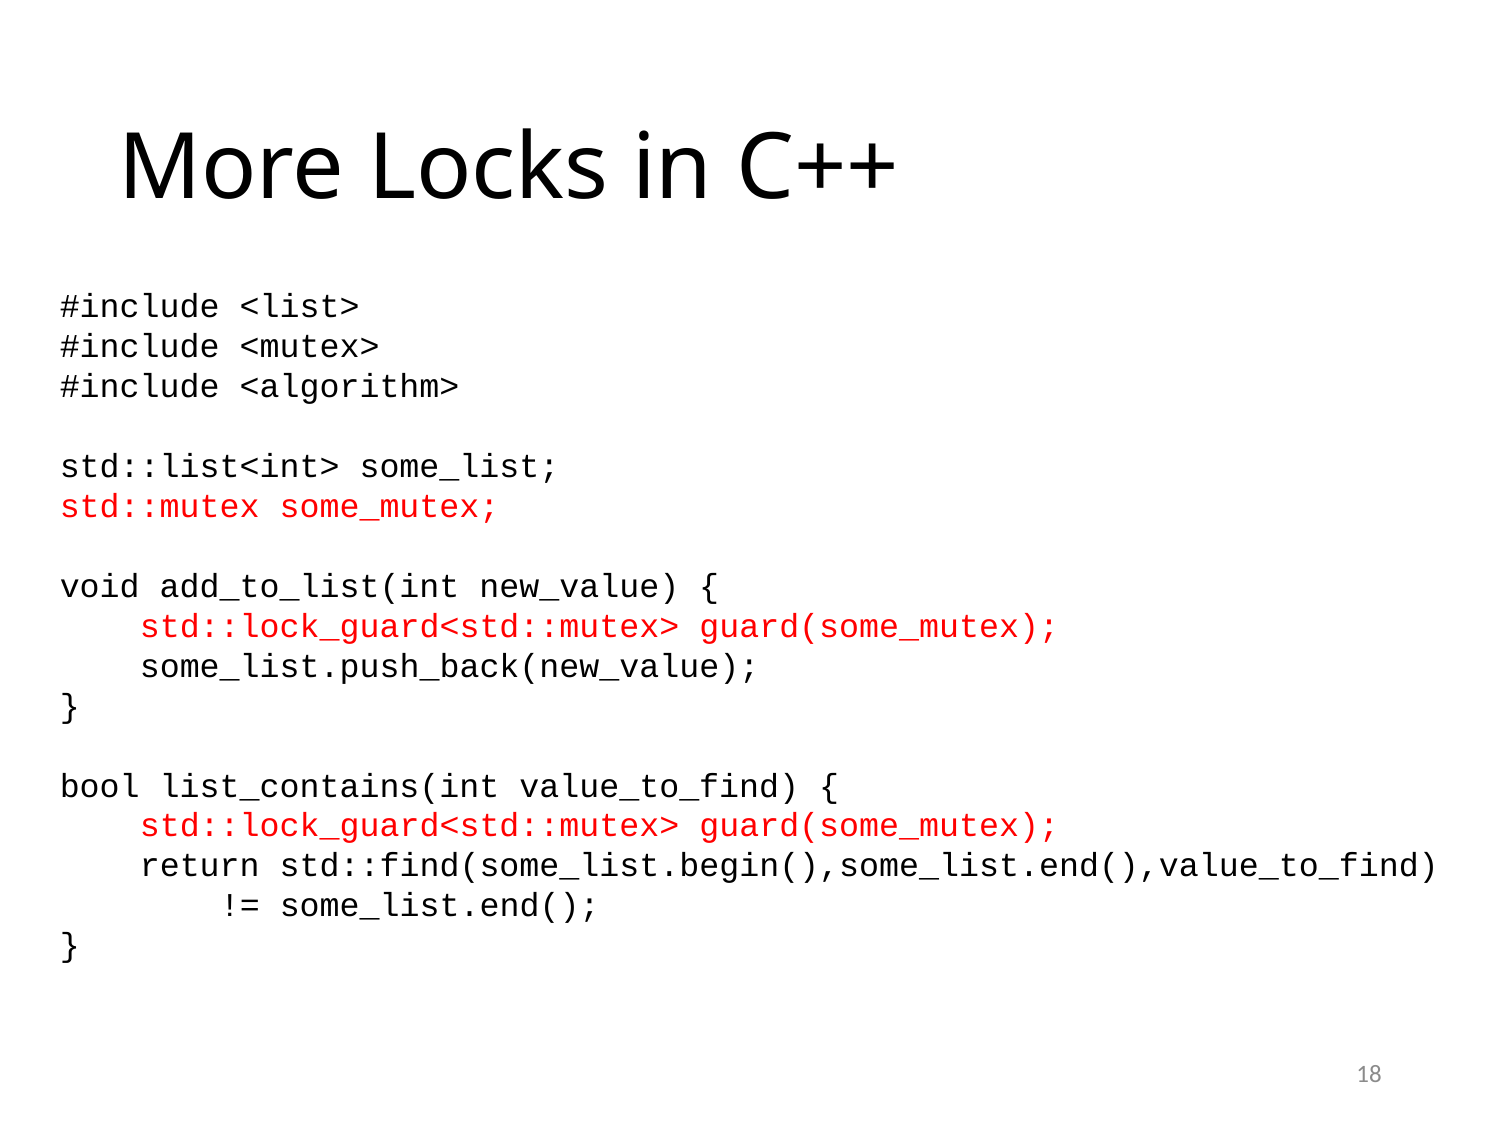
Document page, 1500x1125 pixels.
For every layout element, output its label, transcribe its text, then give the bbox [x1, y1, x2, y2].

title More Locks in C++ [103, 59, 1397, 277]
text_box #include <list> #include <mutex> #include <algorithm> std::list<int> some_list; std::mutex some_mutex; void add_to_list(int new_value) { std::lock_guard<std::mutex> guard(some_mutex); some_list.push_back(new_value); } bool list_contains(int value_to_find) { std::lock_guard<std::mutex> guard(some_mutex); return std::find(some_list.begin(),some_list.end(),value_to_find) != some_list.end(); } [45, 277, 1455, 971]
slide_number 18 [1059, 1042, 1397, 1103]
